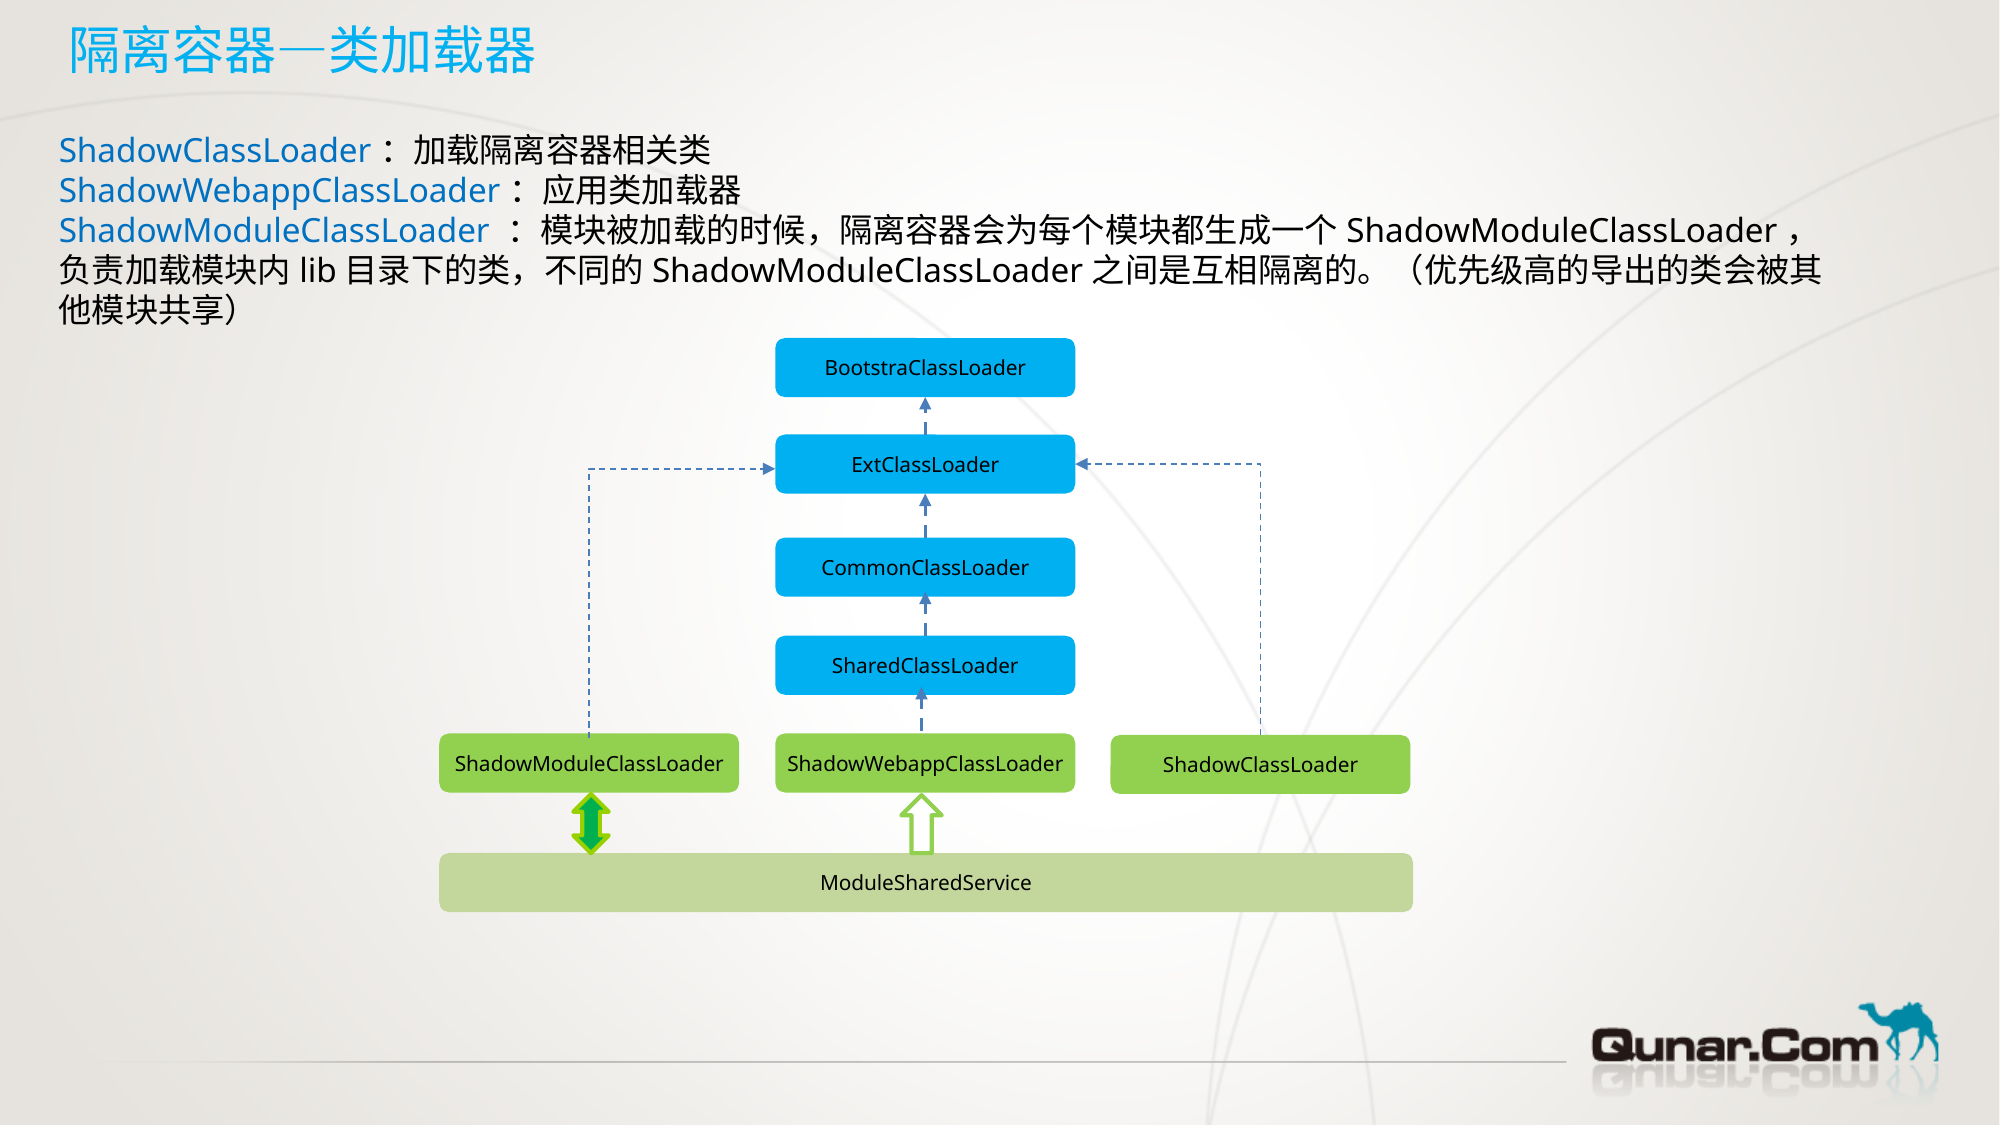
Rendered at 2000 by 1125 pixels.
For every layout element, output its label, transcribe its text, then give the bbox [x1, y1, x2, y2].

text_box ExtClassLoader [773, 432, 1078, 496]
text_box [1032, 506, 1304, 693]
text_box BootstraClassLoader [773, 335, 1078, 400]
title 隔离容器—类加载器 [42, 7, 1867, 90]
text_box [571, 791, 611, 856]
text_box ModuleSharedService [437, 850, 1416, 915]
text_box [547, 510, 818, 697]
text_box [899, 793, 944, 856]
text_box ShadowClassLoader：加载隔离容器相关类 ShadowWebappClassLoader：应用类加载器 ShadowModuleClassLoader ：模块被加载的时候，隔离容器会为每个模块都生成一个ShadowModuleClassLoader，负责加载模块内lib目录下的类，不同的ShadowModuleClassLoader之间是互相隔离的。（优先级高的导出的类会被其他模块共享） [43, 121, 1867, 336]
text_box SharedClassLoader [823, 633, 1028, 697]
text_box CommonClassLoader [823, 535, 1027, 599]
picture [0, 0, 2000, 1125]
text_box ShadowClassLoader [1108, 732, 1413, 797]
text_box ShadowModuleClassLoader [437, 731, 742, 795]
text_box ShadowWebappClassLoader [773, 731, 1078, 795]
